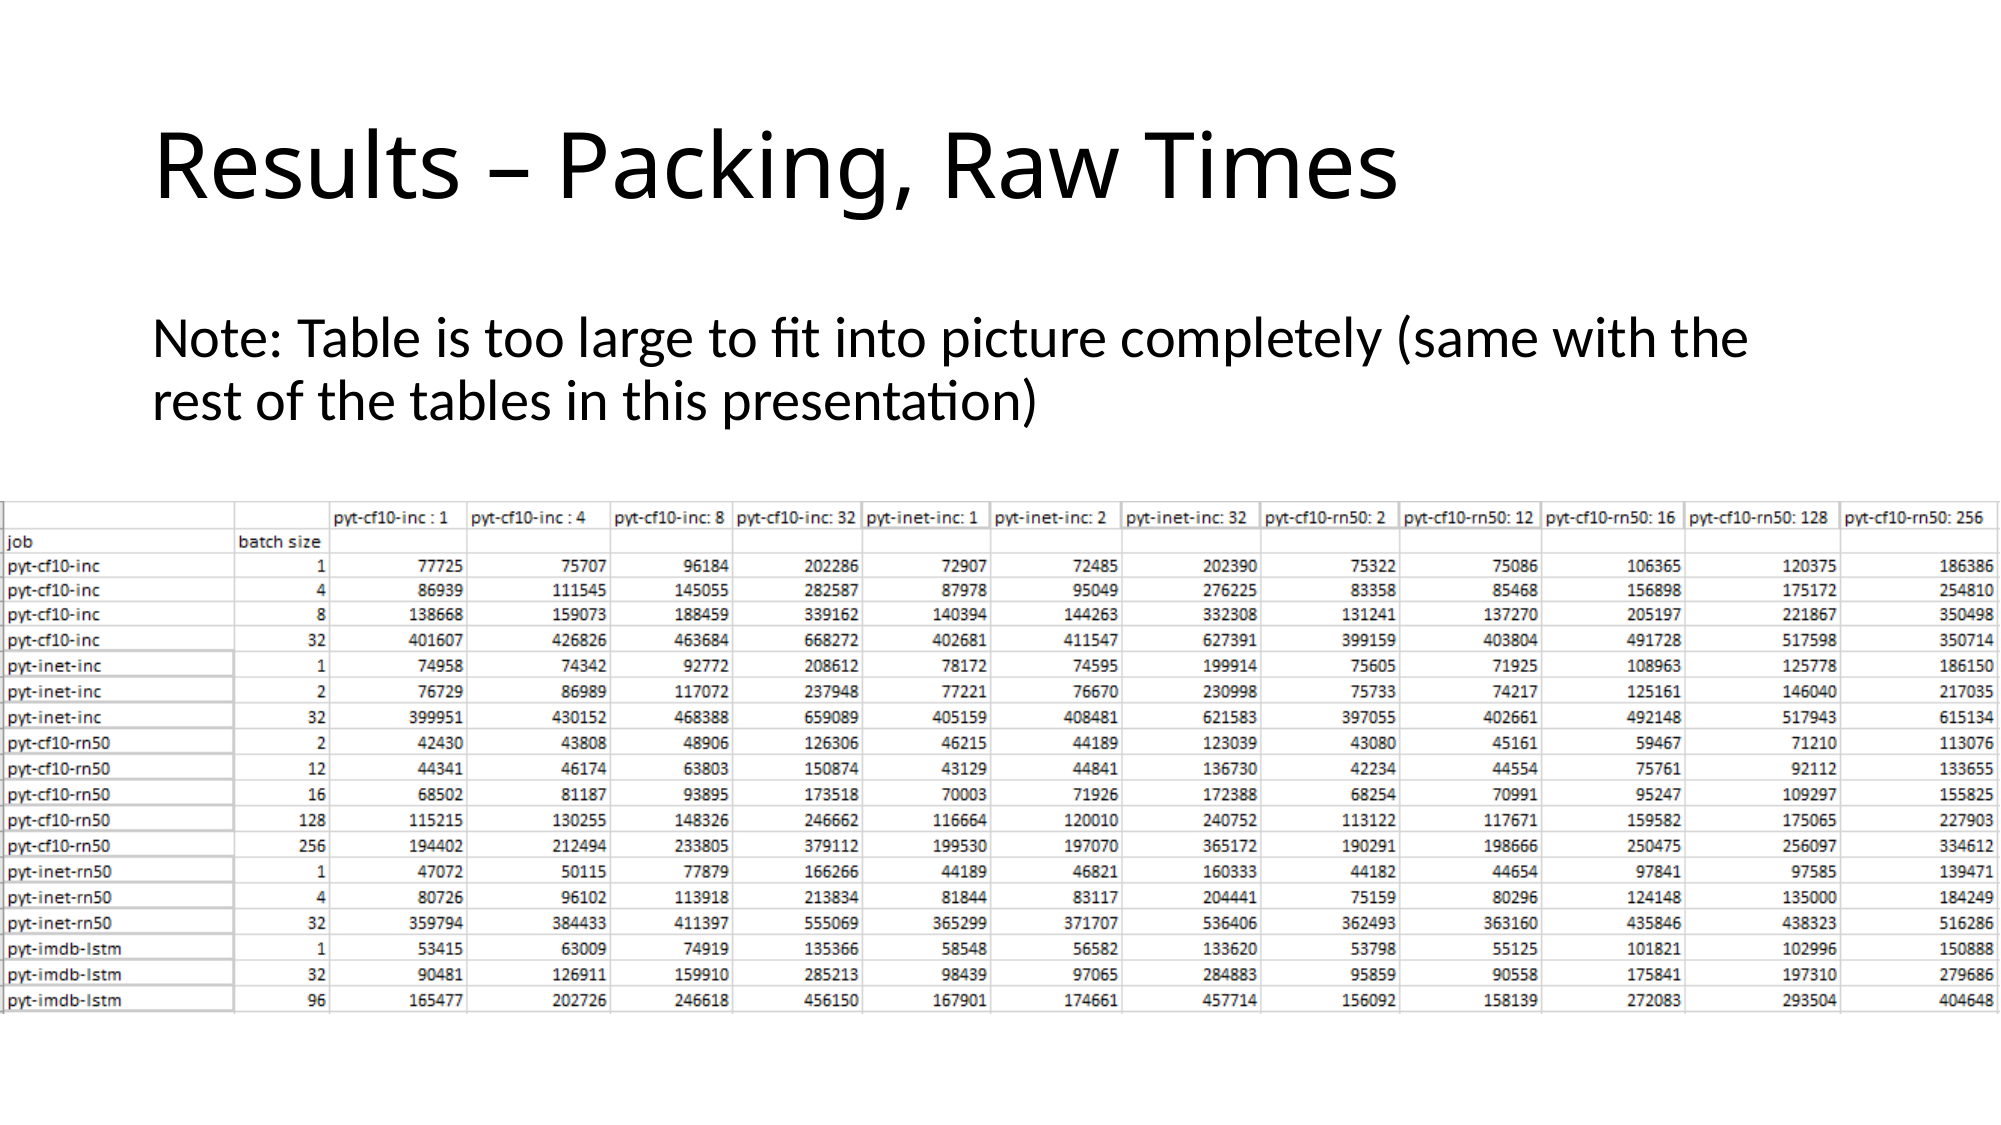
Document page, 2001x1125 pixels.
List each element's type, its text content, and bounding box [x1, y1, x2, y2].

list Note: Table is too large to fit into picture completely (same with the rest of the tables in this presentation) [137, 299, 1863, 501]
title Results – Packing, Raw Times [137, 59, 1863, 278]
picture [0, 501, 2000, 1014]
